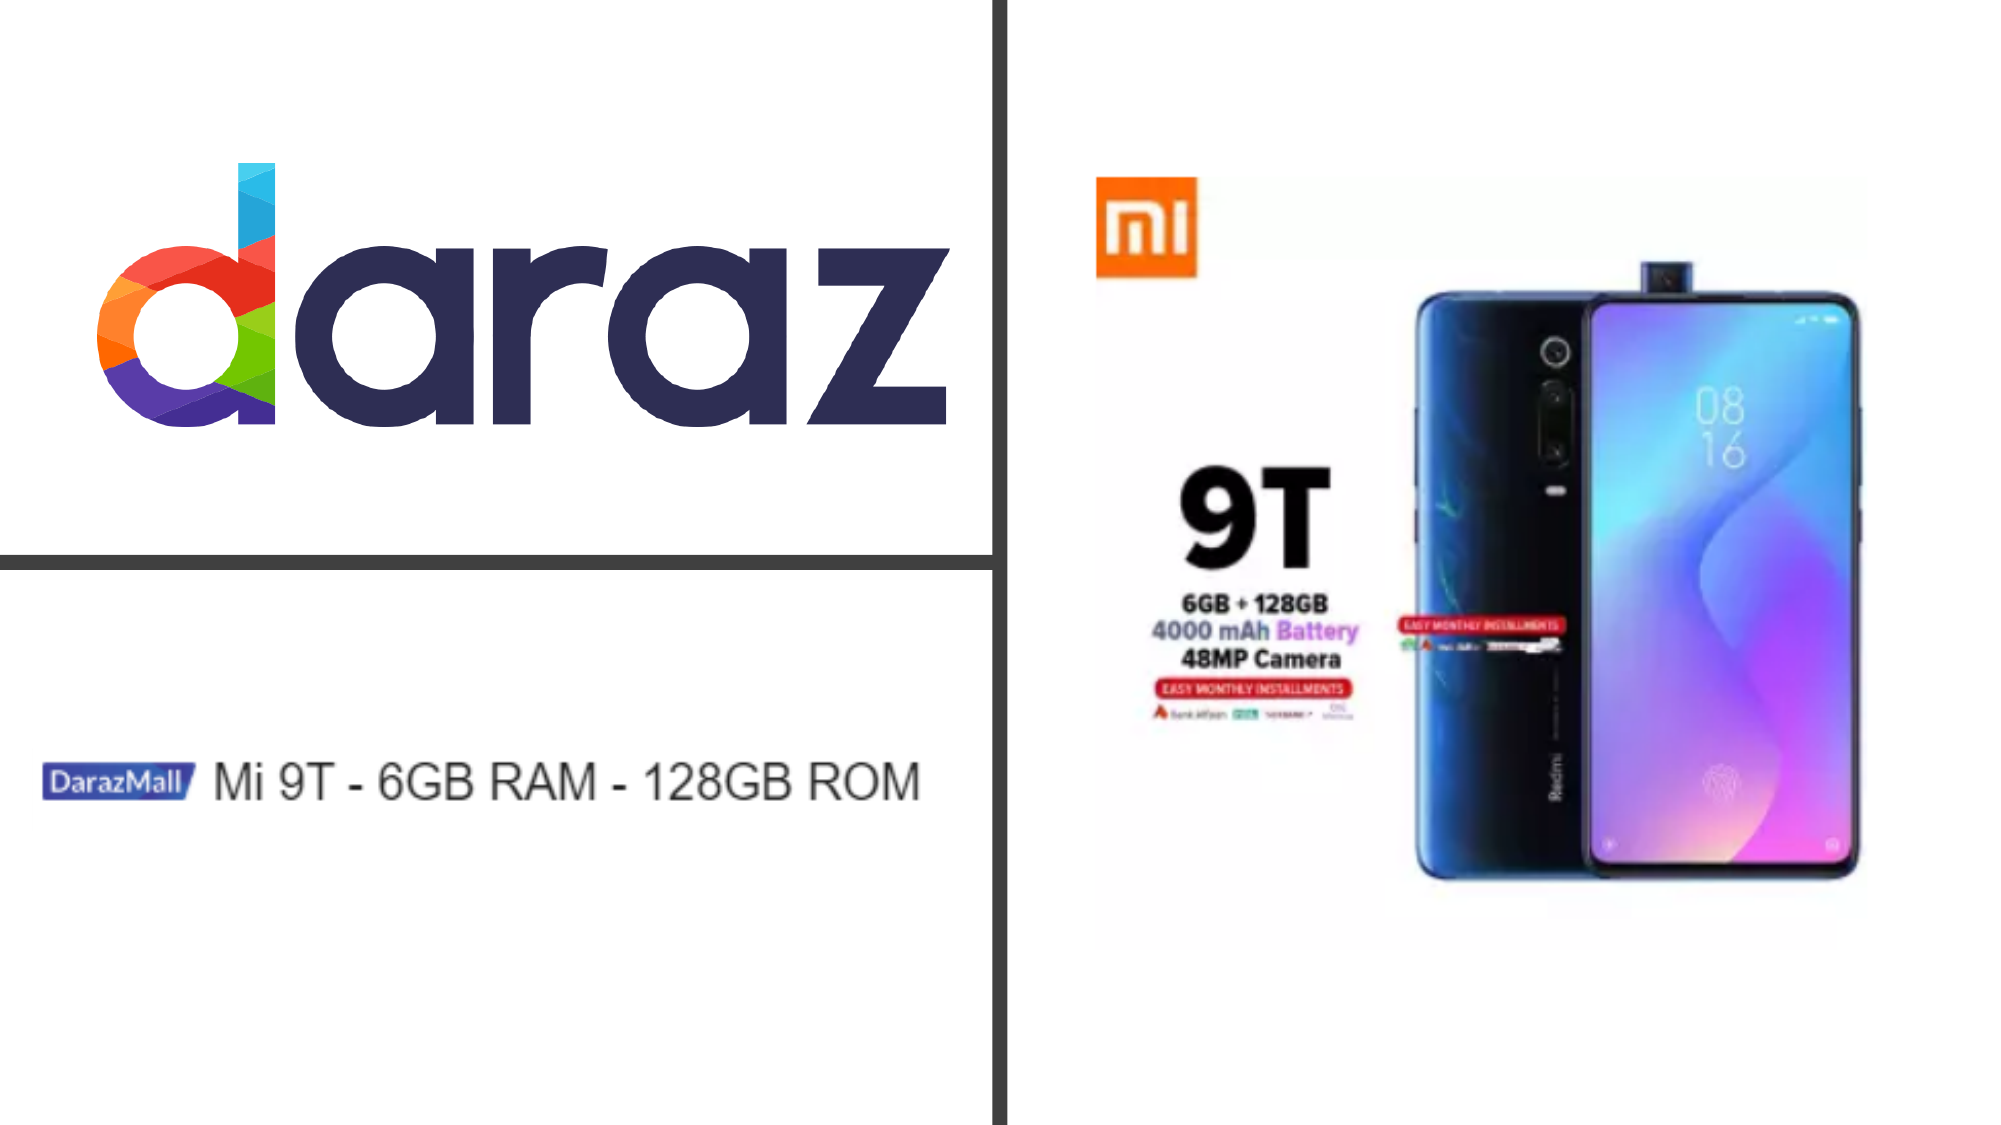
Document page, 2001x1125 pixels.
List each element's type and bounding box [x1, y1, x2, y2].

picture [1066, 155, 1925, 974]
picture [31, 748, 985, 831]
text_box [991, 0, 1008, 1125]
picture [74, 138, 966, 444]
text_box [0, 554, 1006, 571]
